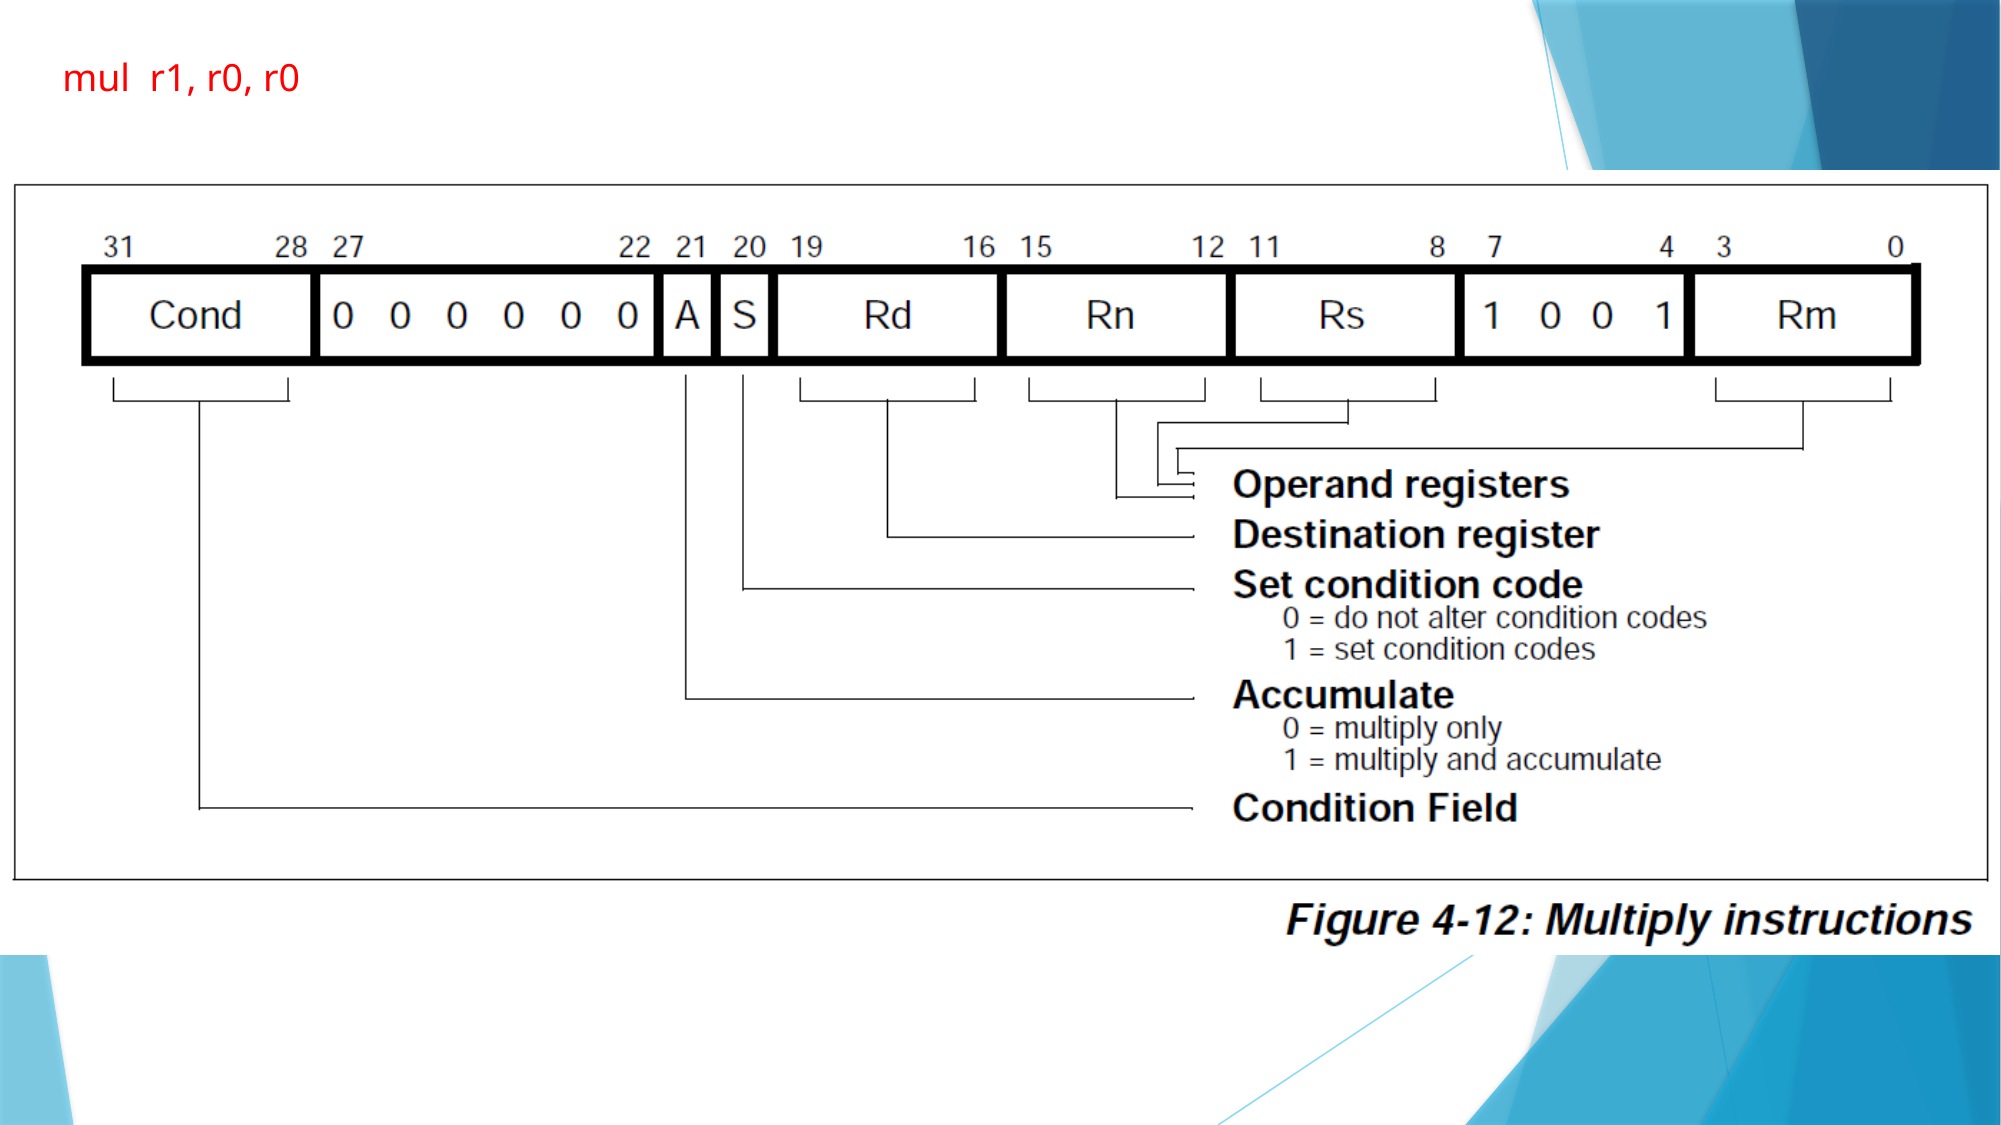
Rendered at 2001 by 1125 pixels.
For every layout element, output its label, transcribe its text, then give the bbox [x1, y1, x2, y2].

text_box mul r1, r0, r0 [47, 47, 1050, 107]
picture [0, 169, 2000, 955]
